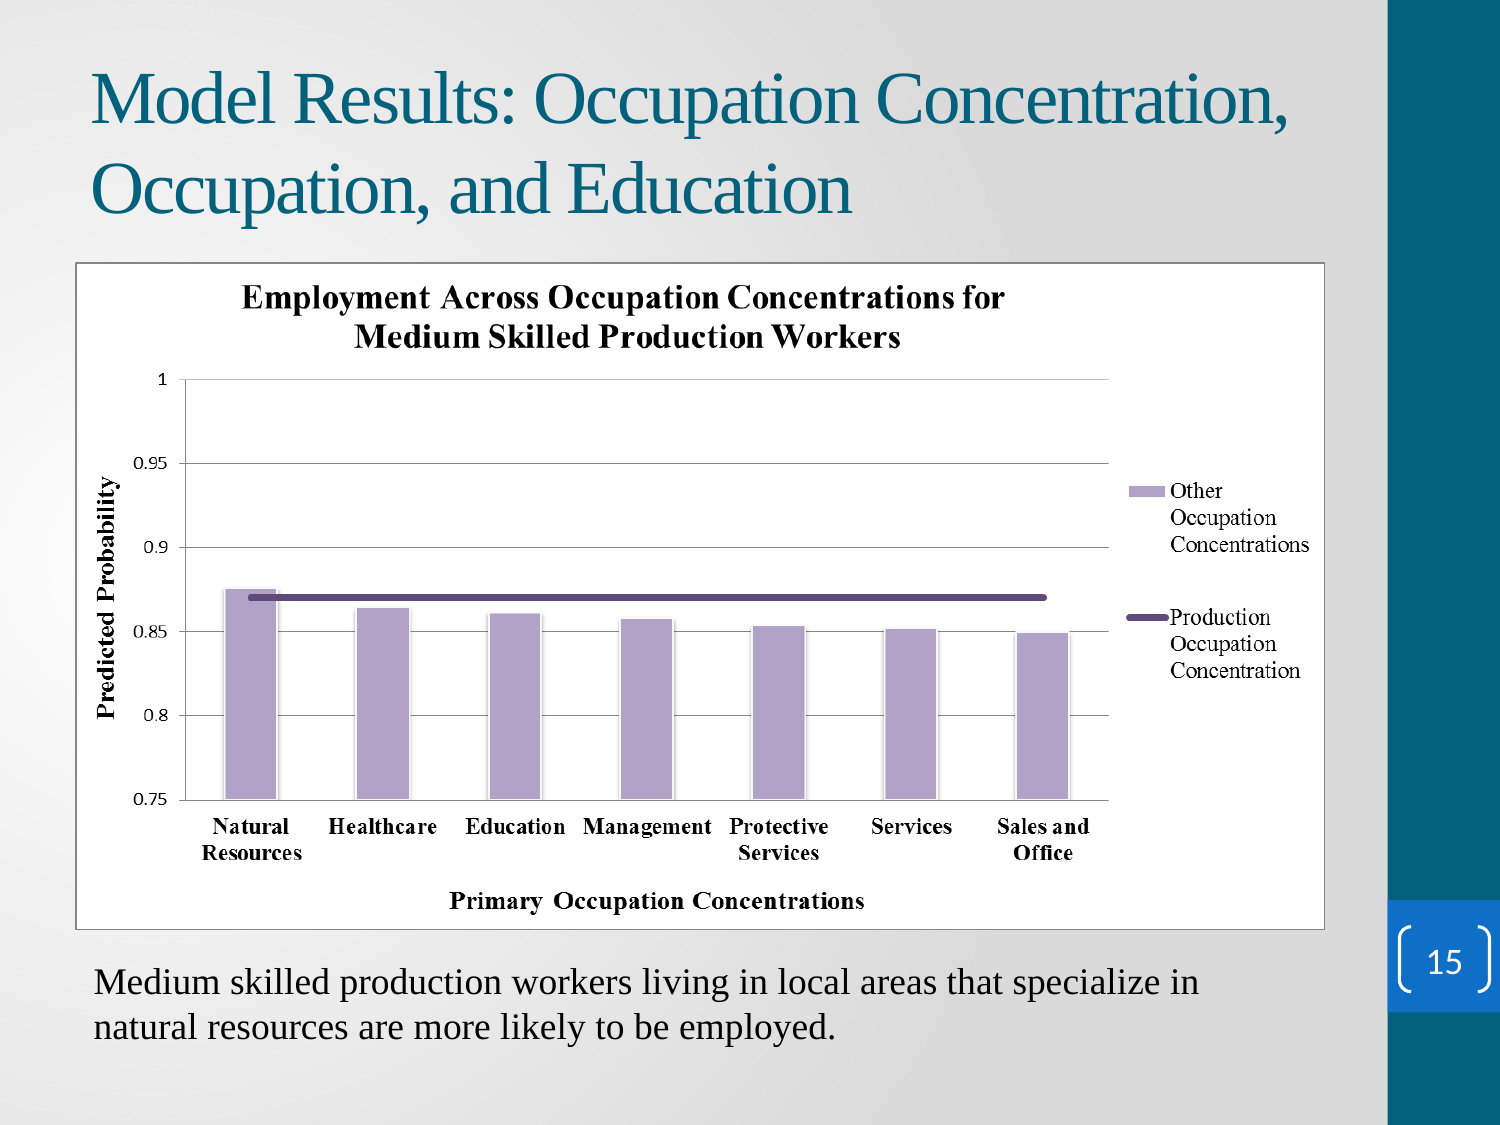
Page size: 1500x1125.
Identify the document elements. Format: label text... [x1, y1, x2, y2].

text_box Medium skilled production workers living in local areas that specialize in natural resources are more likely to be employed. [78, 949, 1226, 1055]
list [74, 261, 1326, 931]
title Model Results: Occupation Concentration, Occupation, and Education [75, 45, 1325, 233]
slide_number 15 [1397, 925, 1492, 994]
